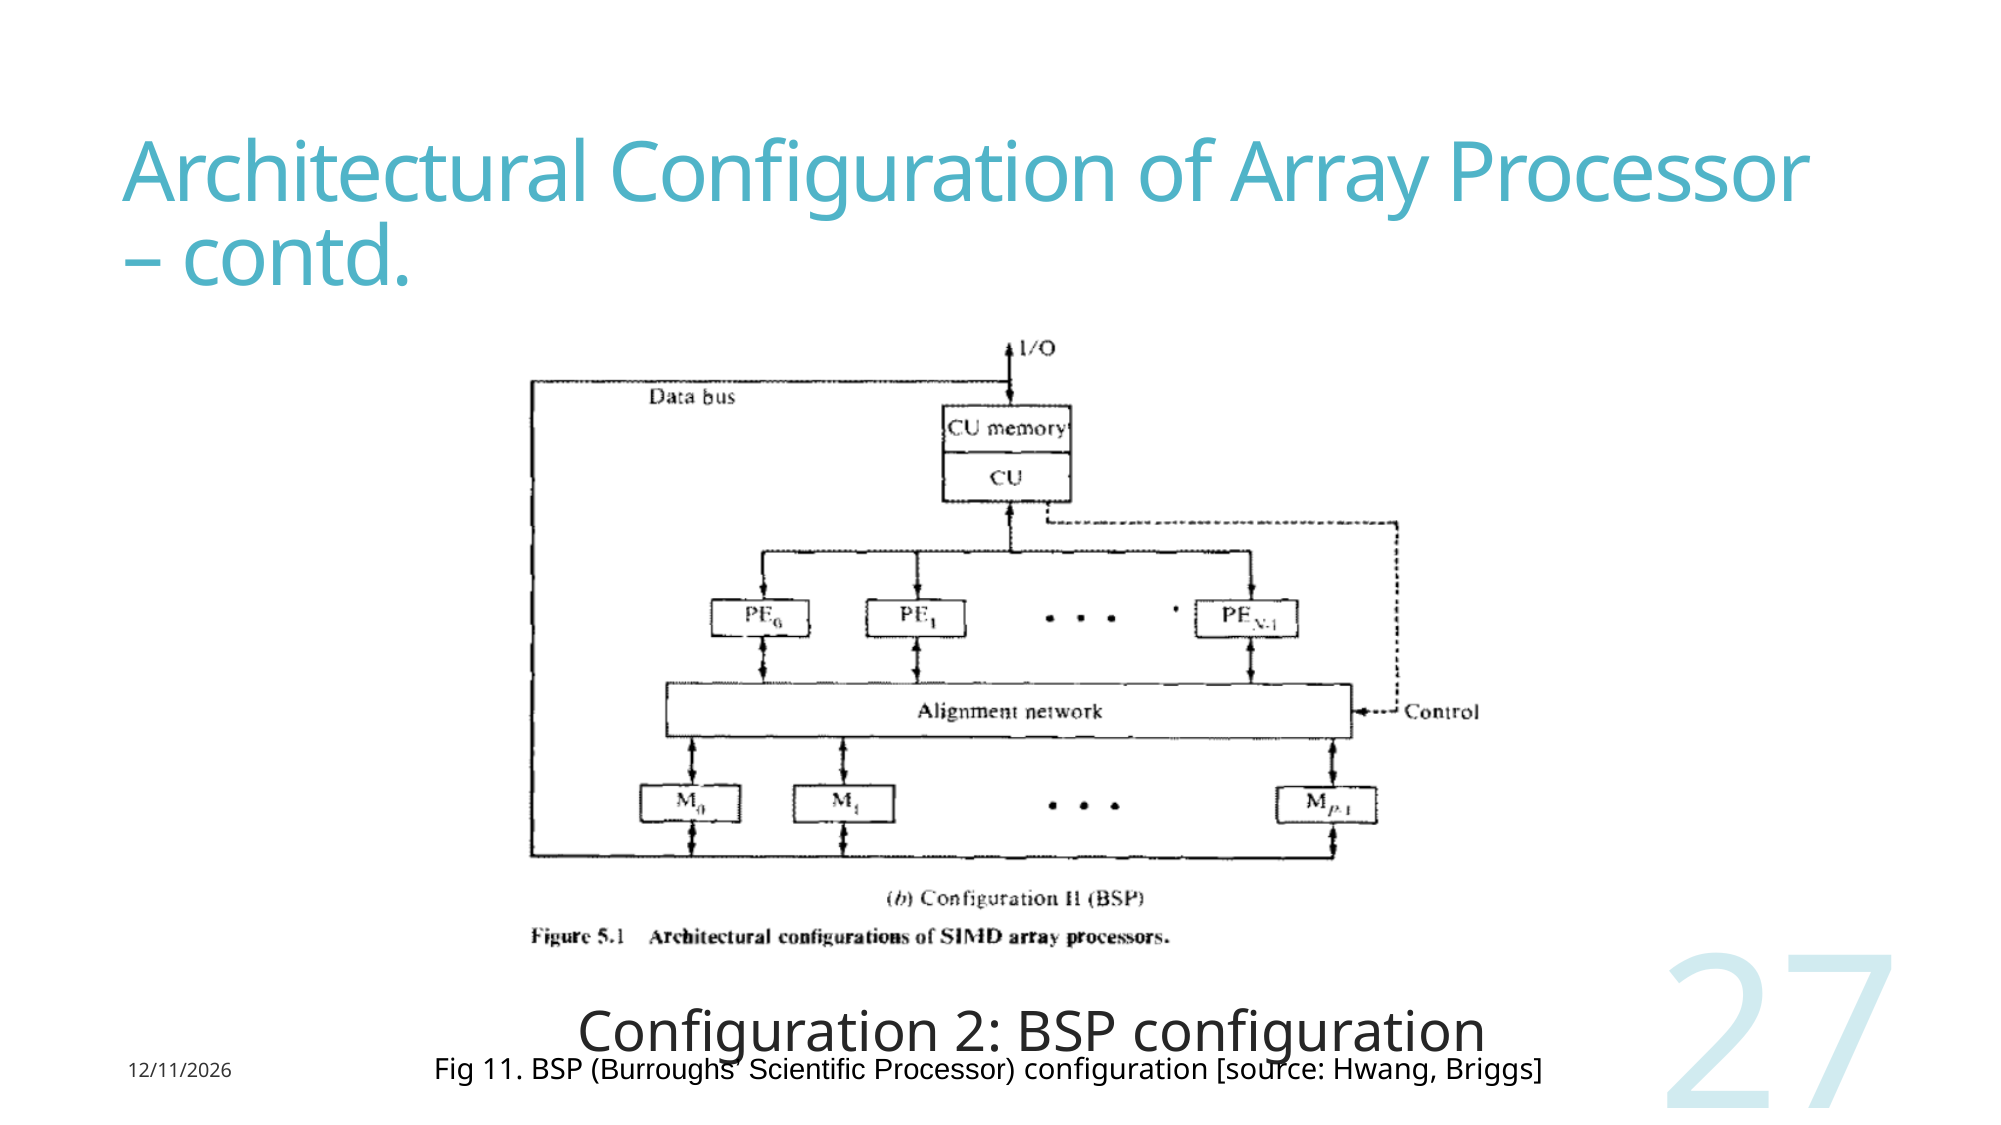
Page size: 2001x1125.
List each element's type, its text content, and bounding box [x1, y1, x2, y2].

title Architectural Configuration of Array Processor – contd. [107, 81, 1875, 354]
picture [449, 317, 1503, 965]
slide_number 27 [1437, 963, 1918, 1125]
text_box Fig 11. BSP (Burroughs’ Scientific Processor) configuration [source: Hwang, Briggs] [419, 1042, 1629, 1093]
list Configuration 2: BSP configuration [562, 998, 1437, 1042]
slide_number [112, 1051, 419, 1090]
